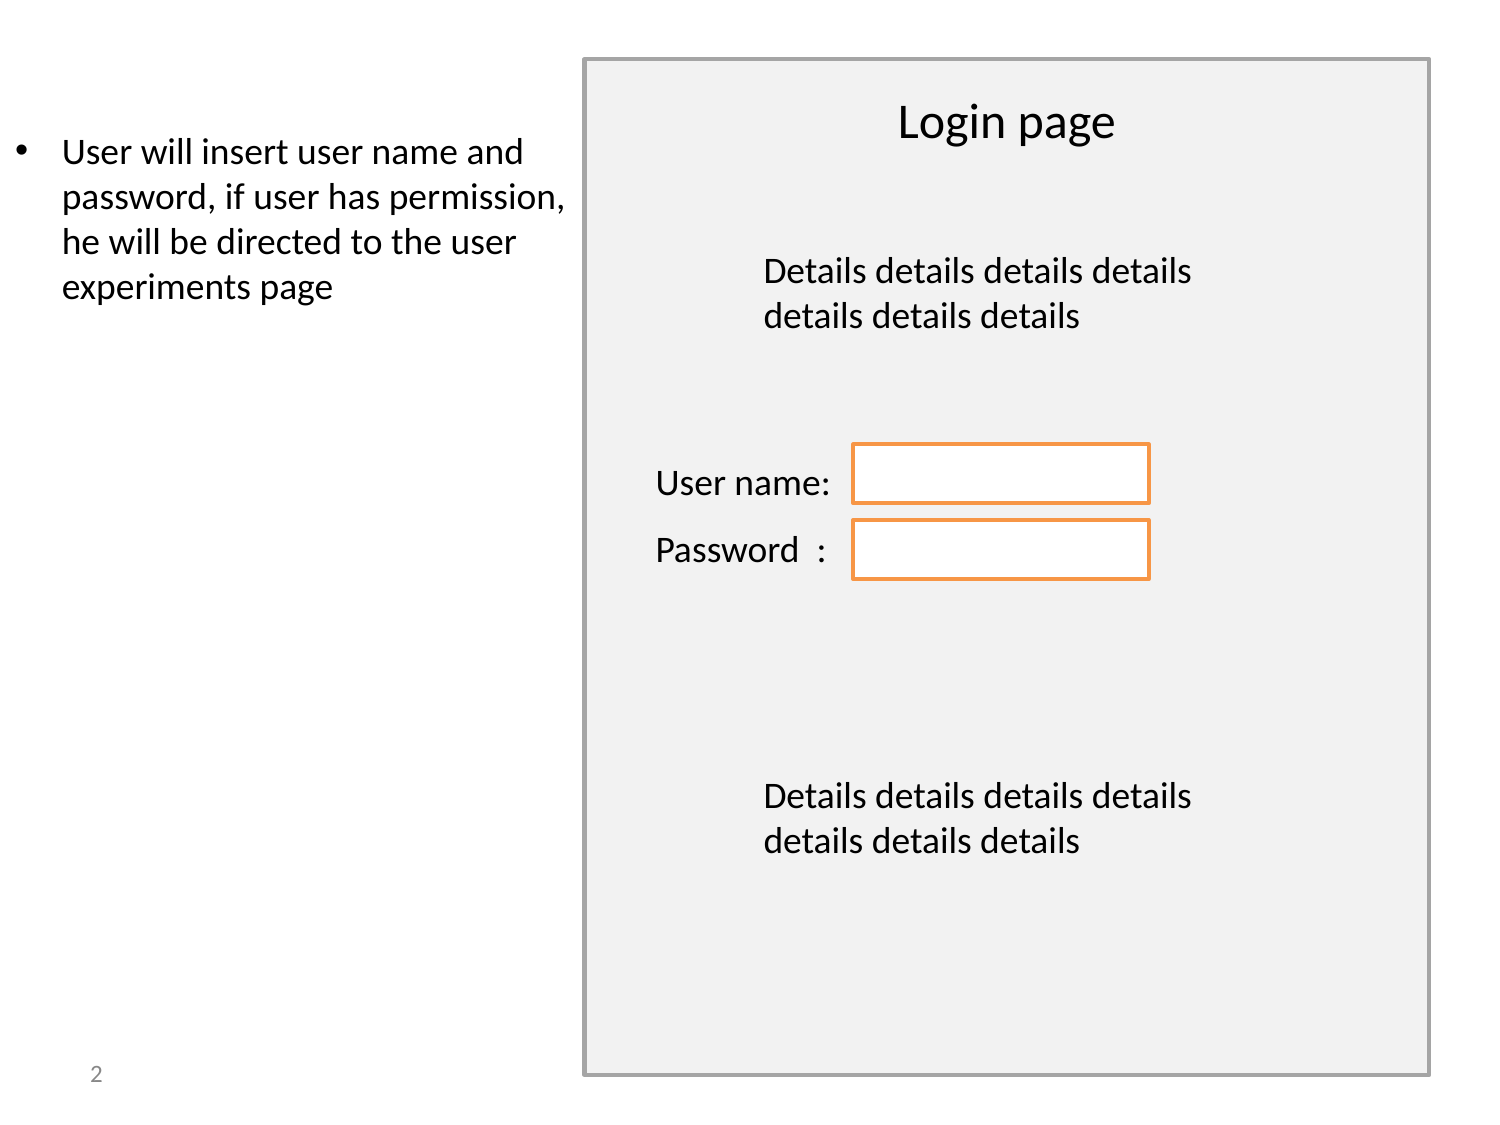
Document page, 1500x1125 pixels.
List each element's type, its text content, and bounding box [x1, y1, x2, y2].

text_box [584, 157, 1430, 1075]
text_box User will insert user name and password, if user has permission, he will be directed to the user experiments page [0, 119, 585, 315]
slide_number ‹#› [75, 1042, 425, 1103]
text_box Details details details details details details details [748, 763, 1266, 869]
text_box [584, 59, 1430, 81]
text_box Login page [584, 81, 1430, 157]
text_box User name: Password : [640, 450, 866, 578]
text_box Details details details details details details details [748, 238, 1266, 344]
text_box [853, 444, 1149, 504]
text_box [853, 520, 1149, 580]
